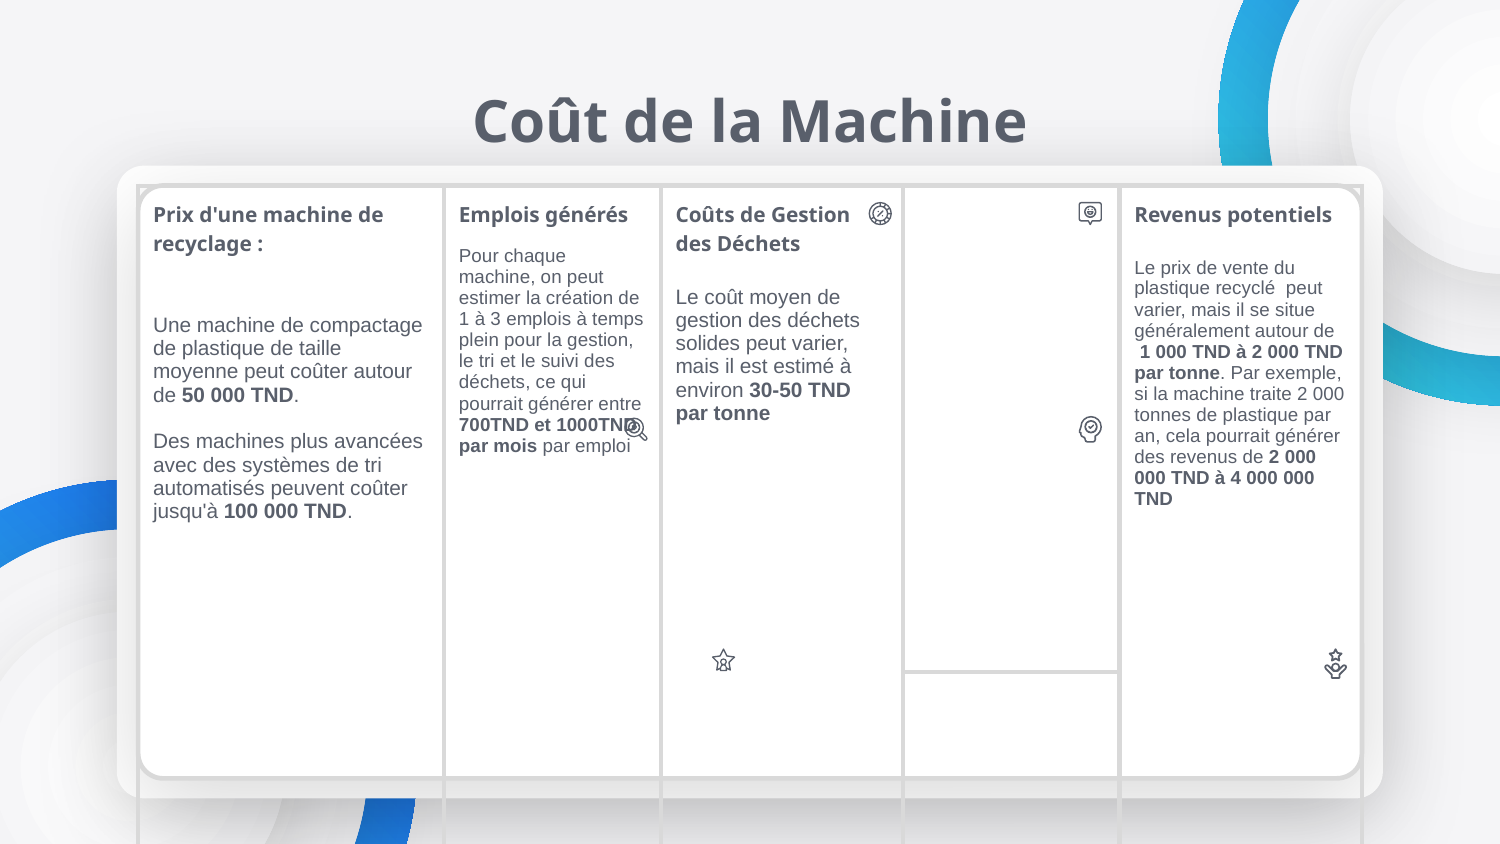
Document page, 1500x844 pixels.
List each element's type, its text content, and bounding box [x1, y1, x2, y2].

table_header Emplois générés Pour chaque machine, on peut estimer la création de 1 à 3 emplois à temps plein pour la gestion, le tri et le suivi des déchets, ce qui pourrait générer entre 700TND et 1000TND par mois par emploi [446, 188, 659, 844]
table_header Revenus potentiels Le prix de vente du plastique recyclé peut varier, mais il se situe généralement autour de 1 000 TND à 2 000 TND par tonne. Par exemple, si la machine traite 2 000 tonnes de plastique par an, cela pourrait générer des revenus de 2 000 000 TND à 4 000 000 TND [1122, 188, 1360, 844]
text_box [624, 417, 648, 442]
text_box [1323, 648, 1348, 680]
text_box [711, 648, 736, 672]
table_cell [905, 674, 1117, 844]
table_header Coûts de Gestion des Déchets Le coût moyen de gestion des déchets solides peut varier, mais il est estimé à environ 30-50 TND par tonne [663, 188, 901, 844]
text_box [868, 201, 893, 226]
table_header Prix d'une machine de recyclage : Une machine de compactage de plastique de taille moyenne peut coûter autour de 50 000 TND. Des machines plus avancées avec des systèmes de tri automatisés peuvent coûter jusqu'à 100 000 TND. [140, 188, 442, 844]
text_box [116, 165, 1383, 221]
title Coût de la Machine [116, 88, 1383, 150]
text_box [1078, 201, 1103, 226]
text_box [1078, 415, 1103, 443]
table_header [905, 188, 1117, 670]
